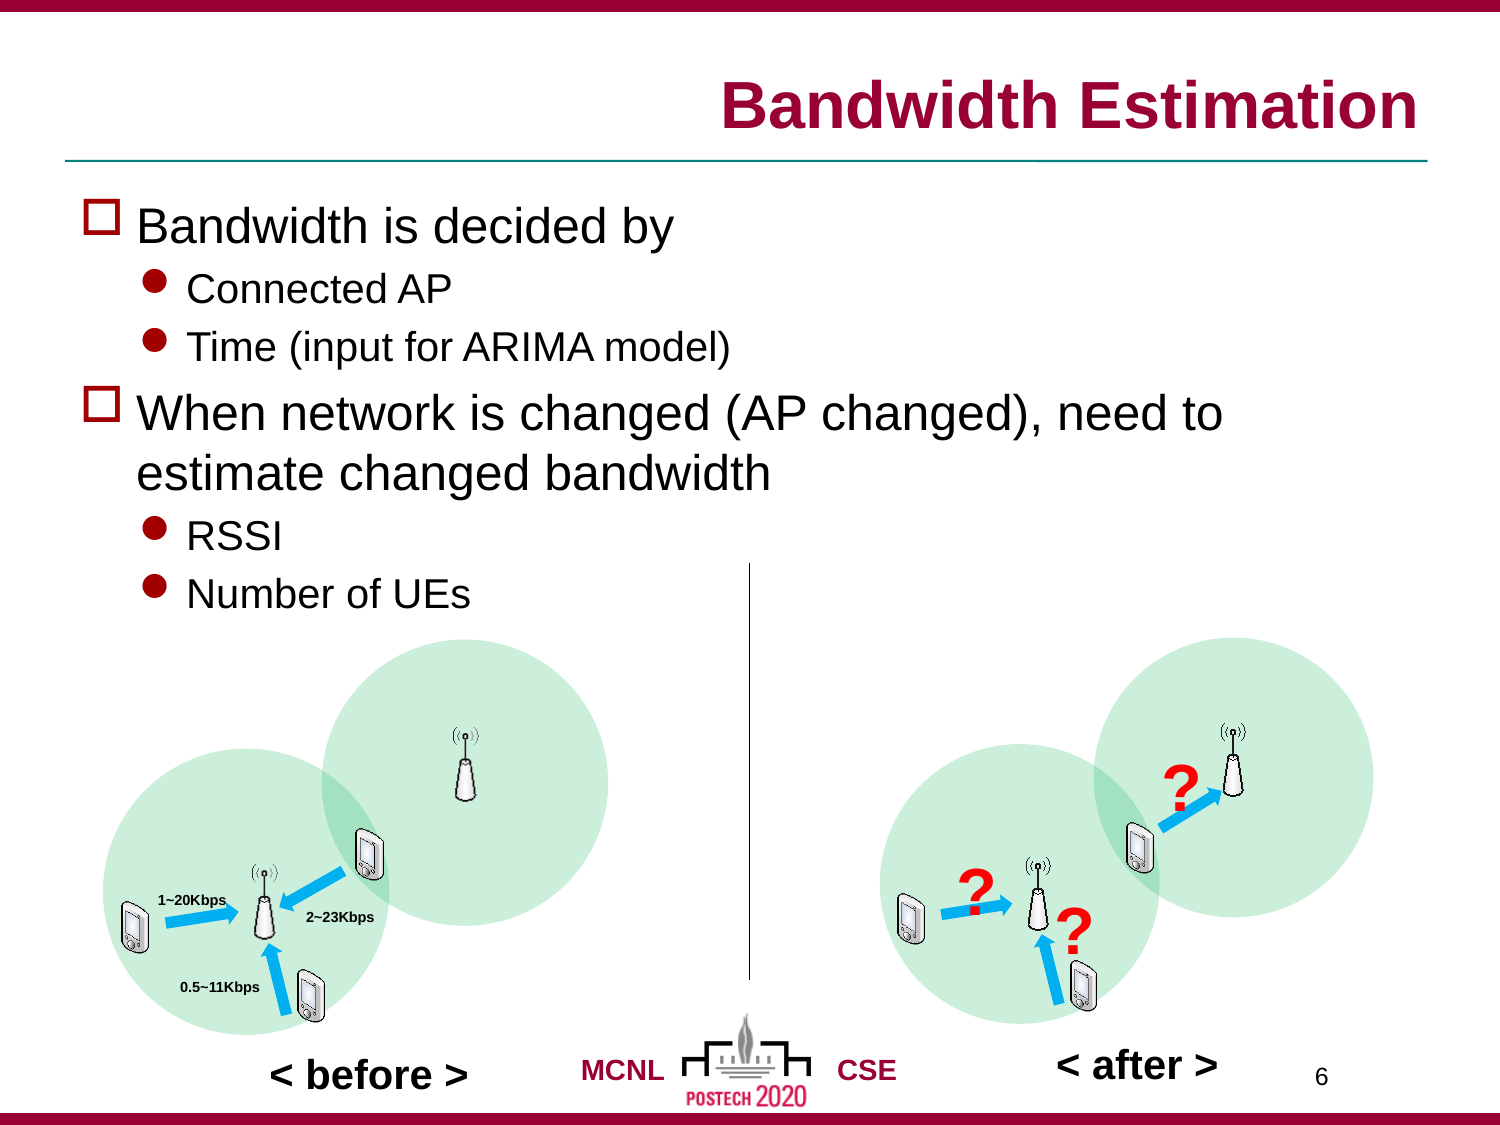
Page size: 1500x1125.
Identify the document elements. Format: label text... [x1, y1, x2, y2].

slide_number 6 [1299, 1052, 1425, 1113]
text_box < after > [1041, 1033, 1234, 1096]
picture [672, 1012, 820, 1111]
text_box < before > [254, 1045, 484, 1105]
title Bandwidth Estimation [74, 36, 1436, 150]
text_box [102, 639, 609, 1036]
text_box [879, 637, 1374, 1025]
text_box Bandwidth is decided by Connected AP Time (input for ARIMA model) When network is changed (AP changed), need to estimate changed bandwidth RSSI Number of UEs [64, 186, 1412, 660]
